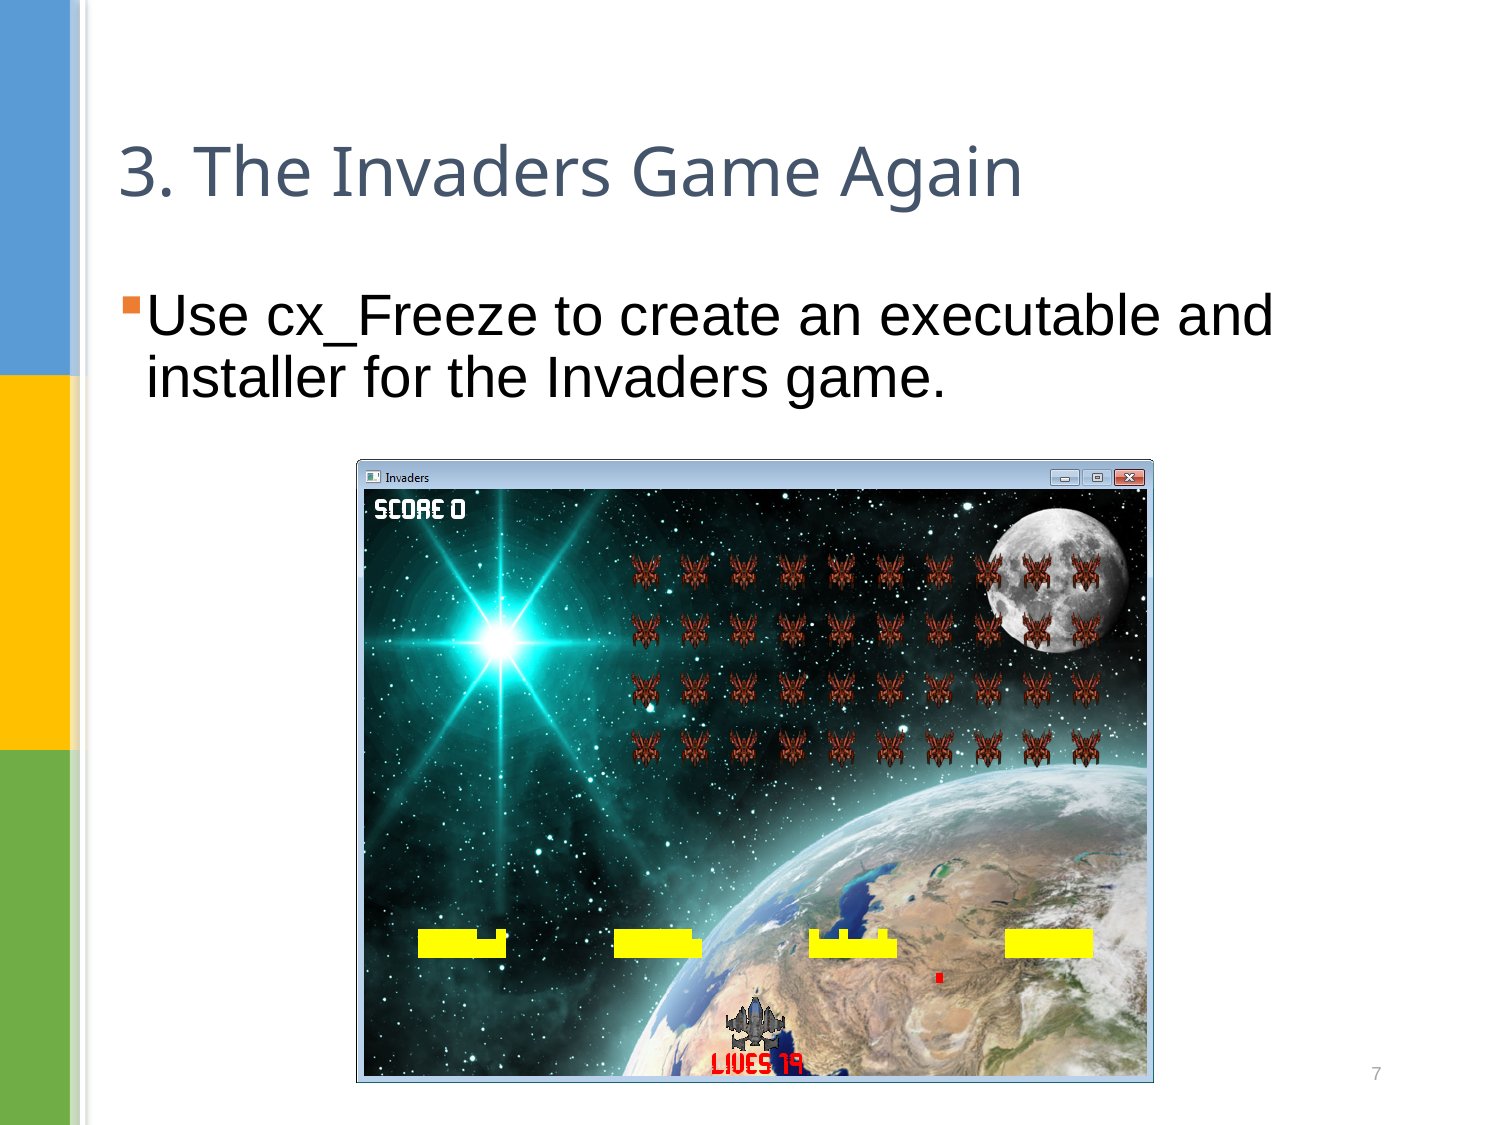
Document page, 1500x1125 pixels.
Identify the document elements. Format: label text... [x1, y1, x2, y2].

picture [356, 459, 1154, 1083]
list Use cx_Freeze to create an executable and installer for the Invaders game. [103, 278, 1397, 450]
slide_number 7 [993, 1042, 1397, 1103]
title 3. The Invaders Game Again [103, 59, 1397, 278]
